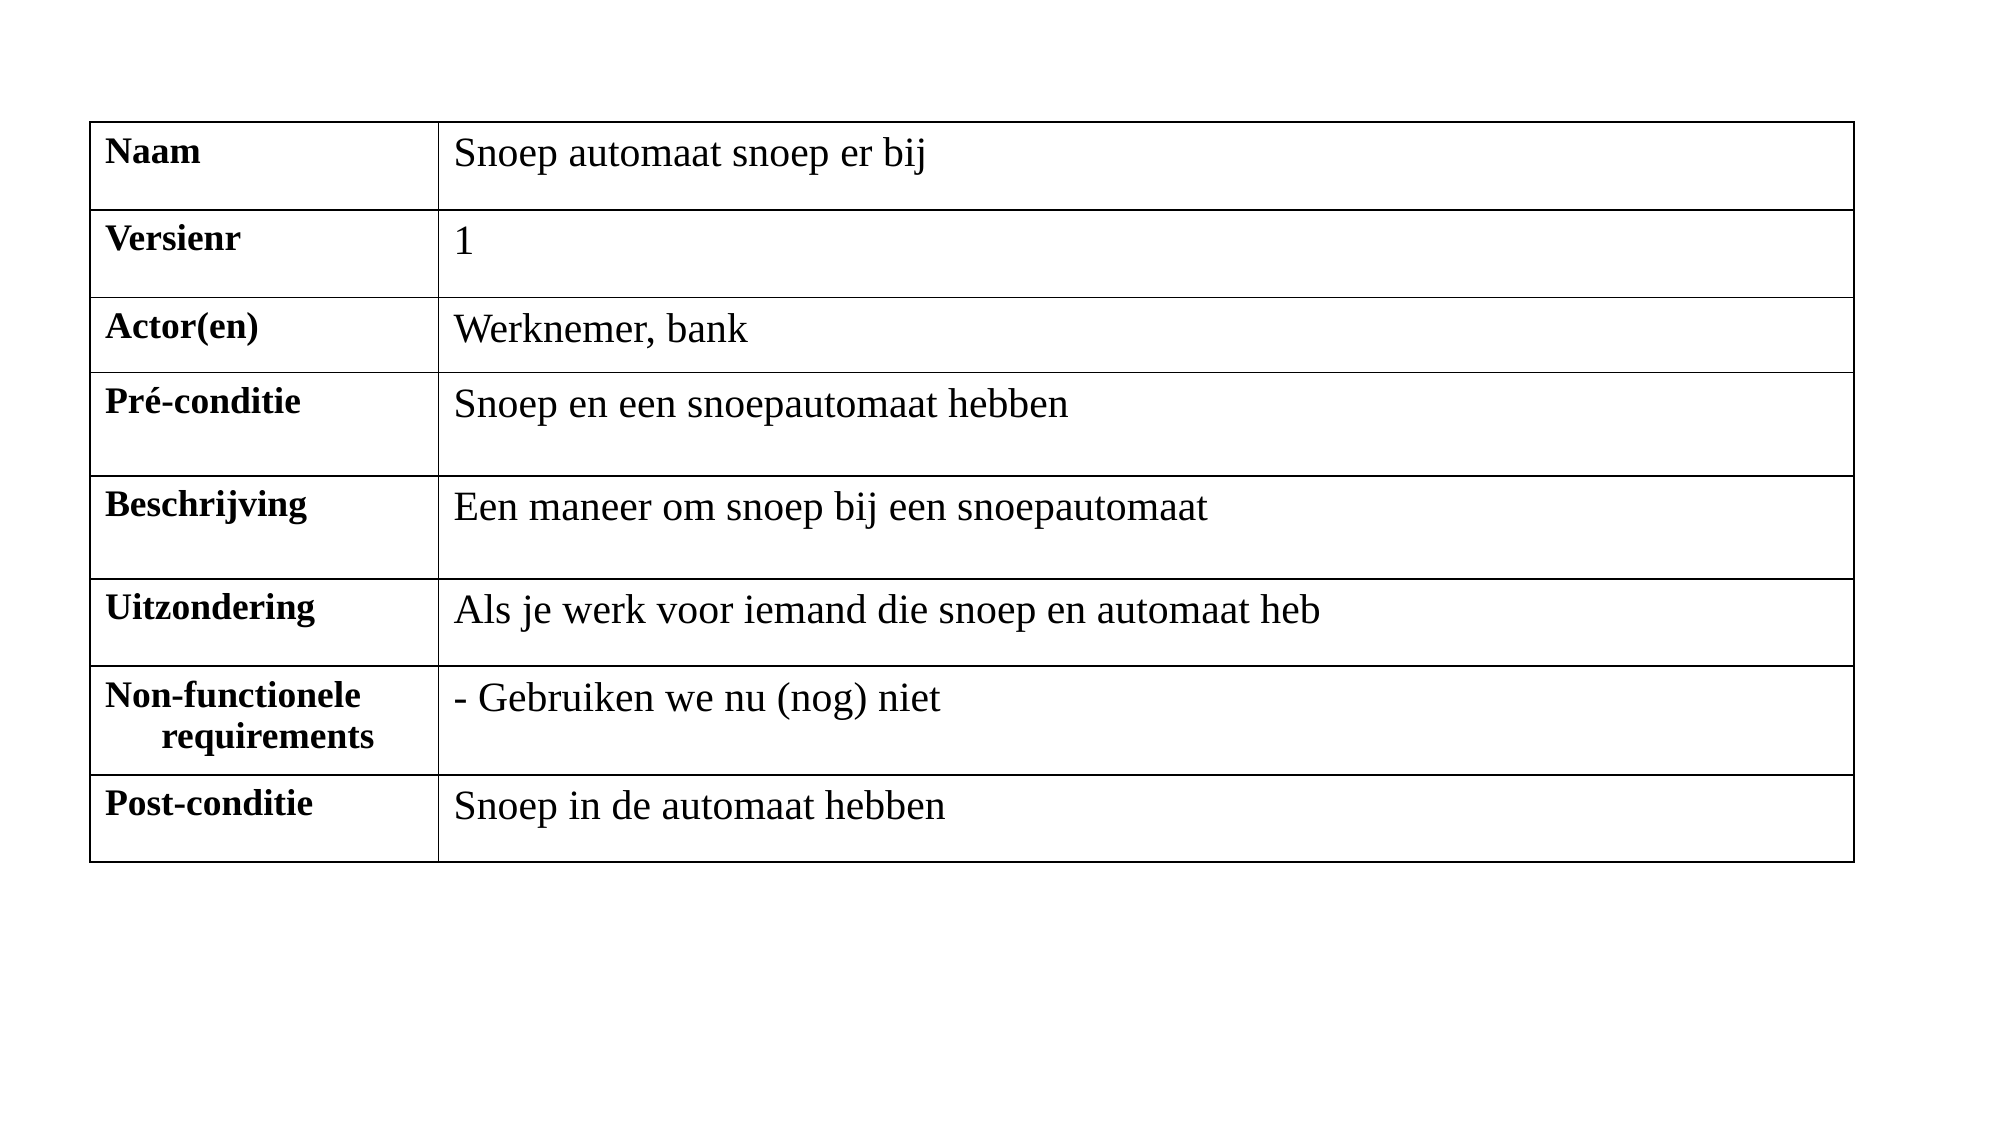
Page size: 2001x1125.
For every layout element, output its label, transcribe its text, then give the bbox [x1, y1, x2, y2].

table_cell Uitzondering [91, 580, 438, 665]
table_cell Post-conditie [91, 776, 438, 861]
table_cell Een maneer om snoep bij een snoepautomaat [439, 477, 1853, 578]
table_cell Snoep en een snoepautomaat hebben [439, 373, 1853, 475]
table_cell Versienr [91, 211, 438, 297]
table_header Naam [91, 123, 438, 209]
table_cell Actor(en) [91, 298, 438, 372]
table_cell Non-functionele requirements [91, 667, 438, 774]
table_header Snoep automaat snoep er bij [439, 123, 1853, 209]
table_cell 1 [439, 211, 1853, 297]
table_cell Pré-conditie [91, 373, 438, 475]
table_cell - Gebruiken we nu (nog) niet [439, 667, 1853, 774]
table_cell Werknemer, bank [439, 298, 1853, 372]
table_cell Snoep in de automaat hebben [439, 776, 1853, 861]
table_cell Als je werk voor iemand die snoep en automaat heb [439, 580, 1853, 665]
table_cell Beschrijving [91, 477, 438, 578]
